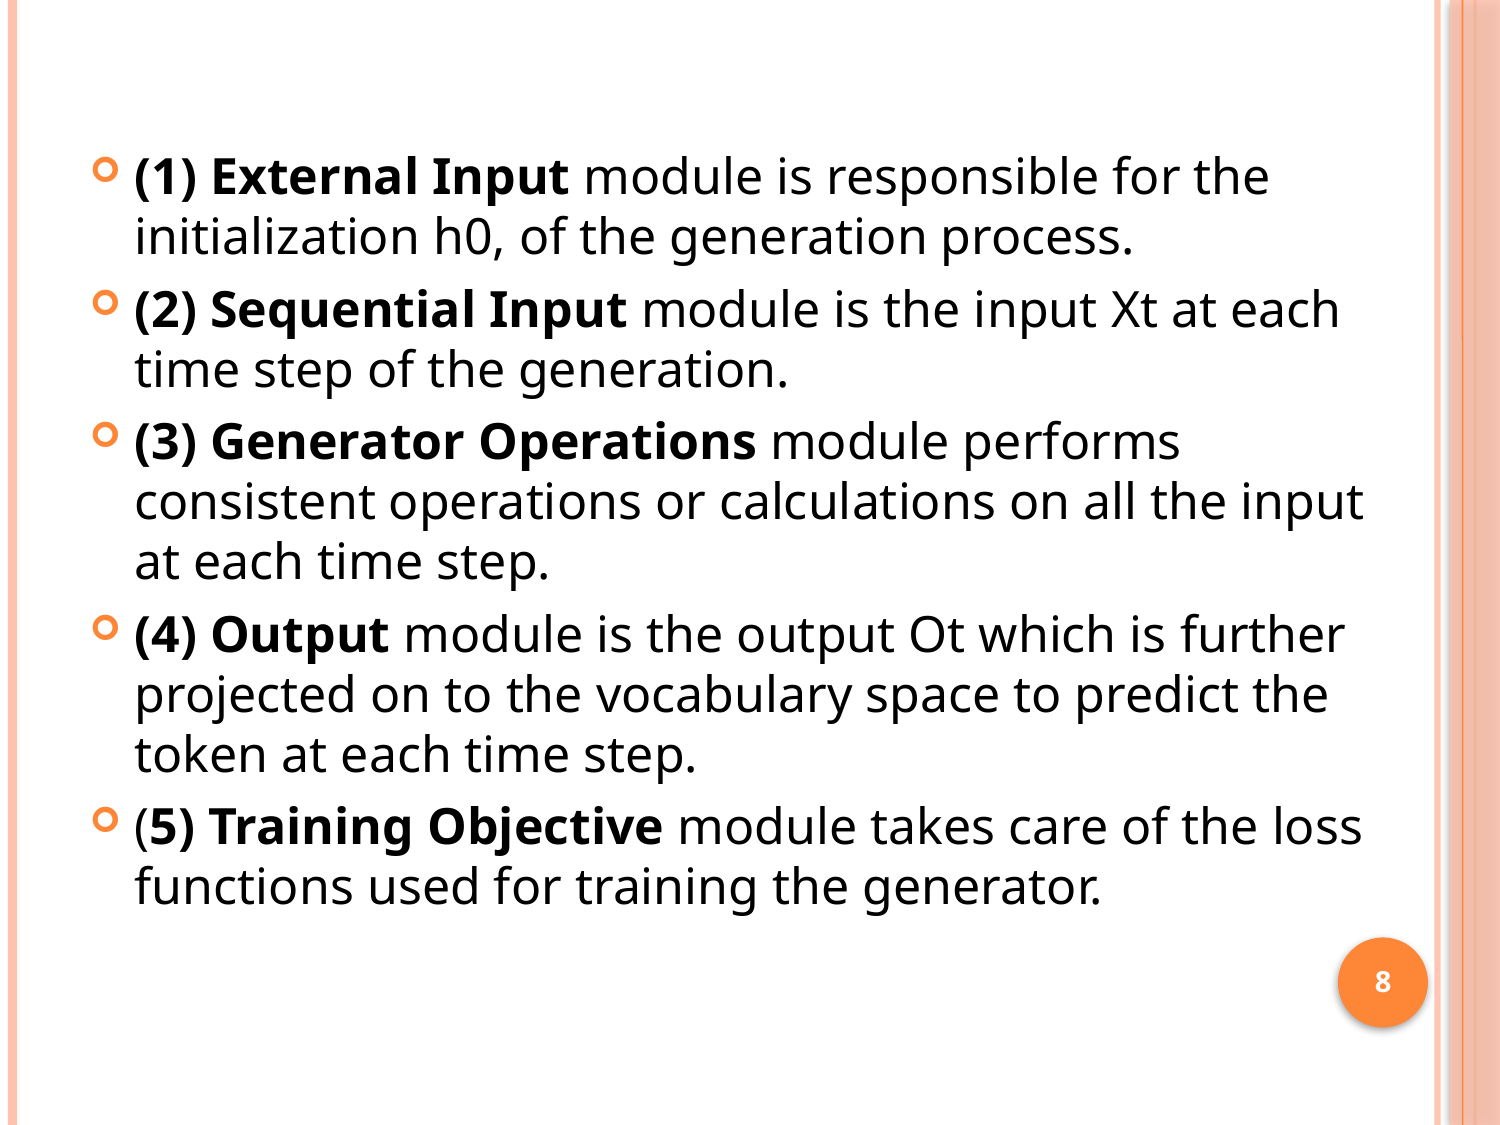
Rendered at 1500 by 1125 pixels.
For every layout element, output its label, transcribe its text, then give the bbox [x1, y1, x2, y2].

slide_number 8 [1333, 940, 1434, 1027]
list (1) External Input module is responsible for the initialization h0, of the generation process. (2) Sequential Input module is the input Xt at each time step of the generation. (3) Generator Operations module performs consistent operations or calculations on all the input at each time step. (4) Output module is the output Ot which is further projected on to the vocabulary space to predict the token at each time step. (5) Training Objective module takes care of the loss functions used for training the generator. [75, 137, 1436, 1047]
